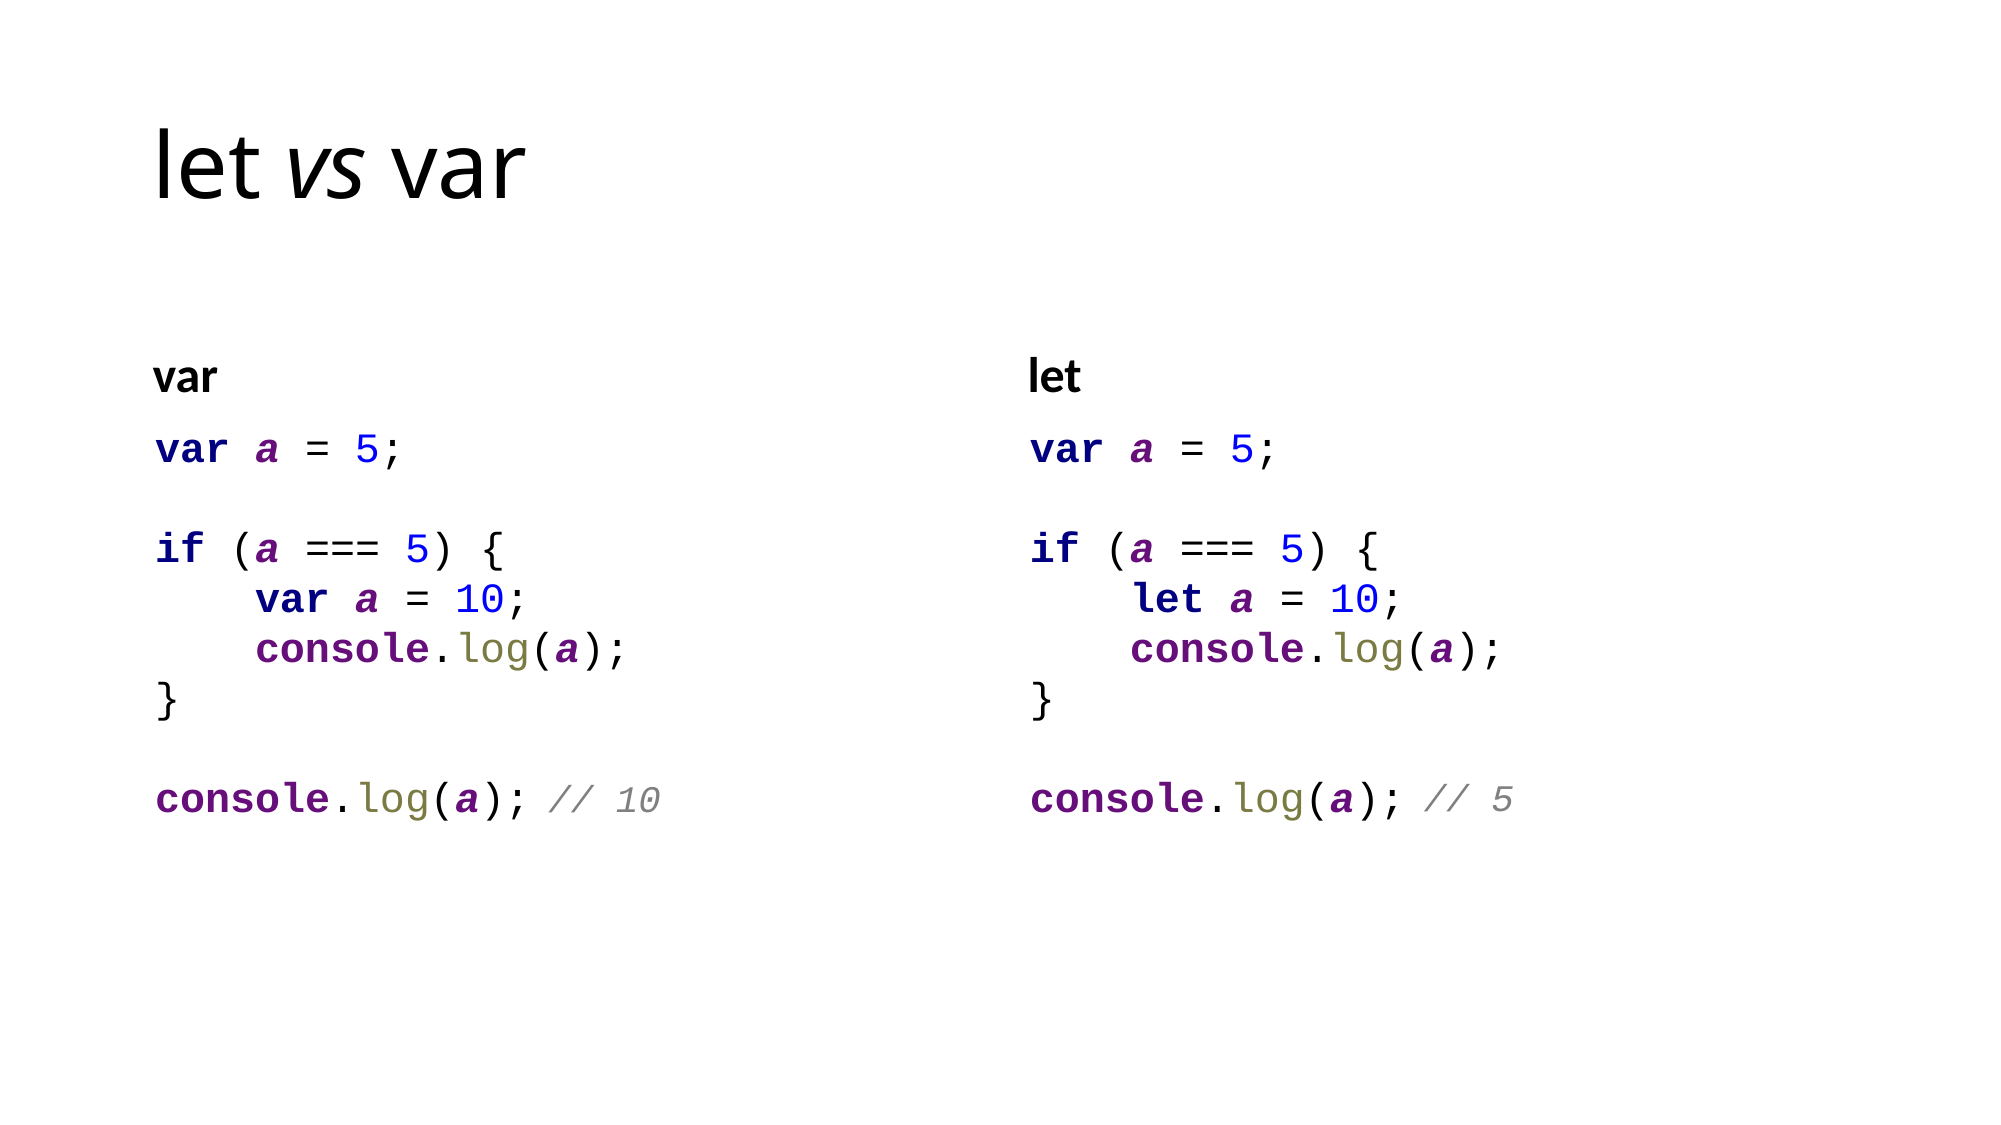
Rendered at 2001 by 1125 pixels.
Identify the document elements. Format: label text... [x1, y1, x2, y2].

text_box var a = 5; if (a === 5) { let a = 10; console.log(a); } console.log(a); [1014, 413, 1521, 939]
list var [137, 275, 984, 411]
text_box var a = 5; if (a === 5) { var a = 10; console.log(a); } console.log(a); [140, 413, 646, 939]
text_box // 5 [1408, 766, 1529, 827]
text_box // 10 [533, 767, 676, 828]
list let [1012, 275, 1863, 411]
title let vs var [137, 59, 1863, 278]
